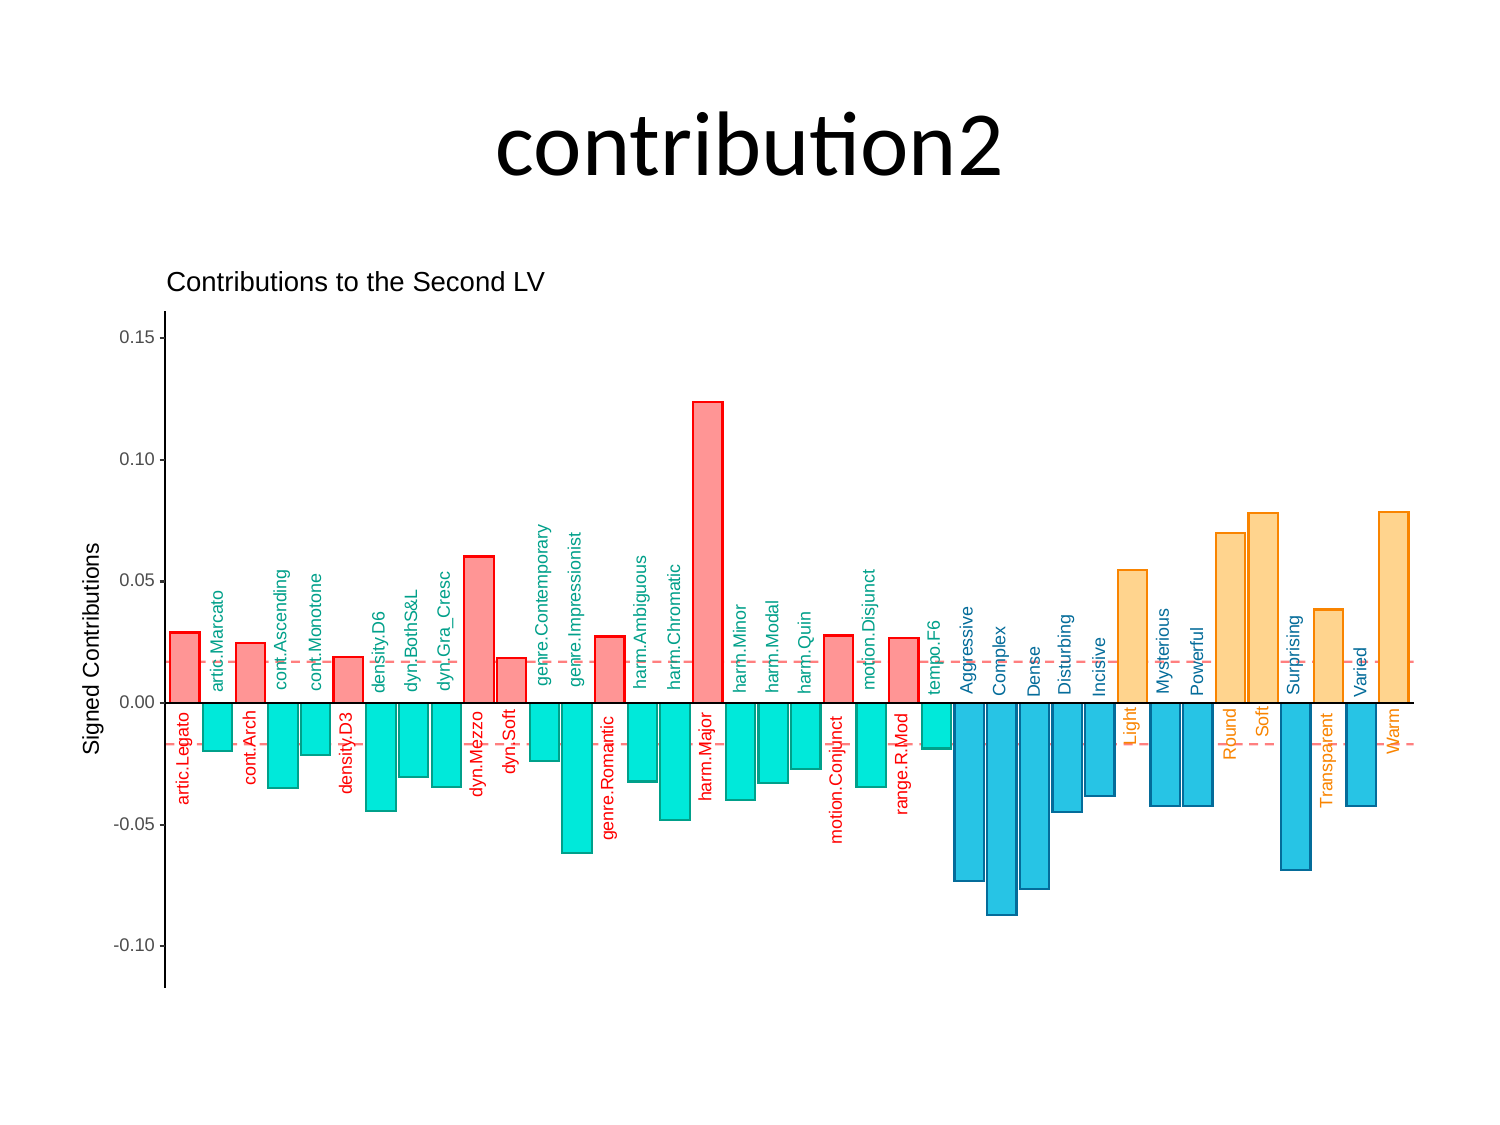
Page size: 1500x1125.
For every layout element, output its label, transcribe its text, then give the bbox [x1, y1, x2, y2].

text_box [74, 262, 1426, 1006]
title contribution2 [75, 45, 1425, 233]
